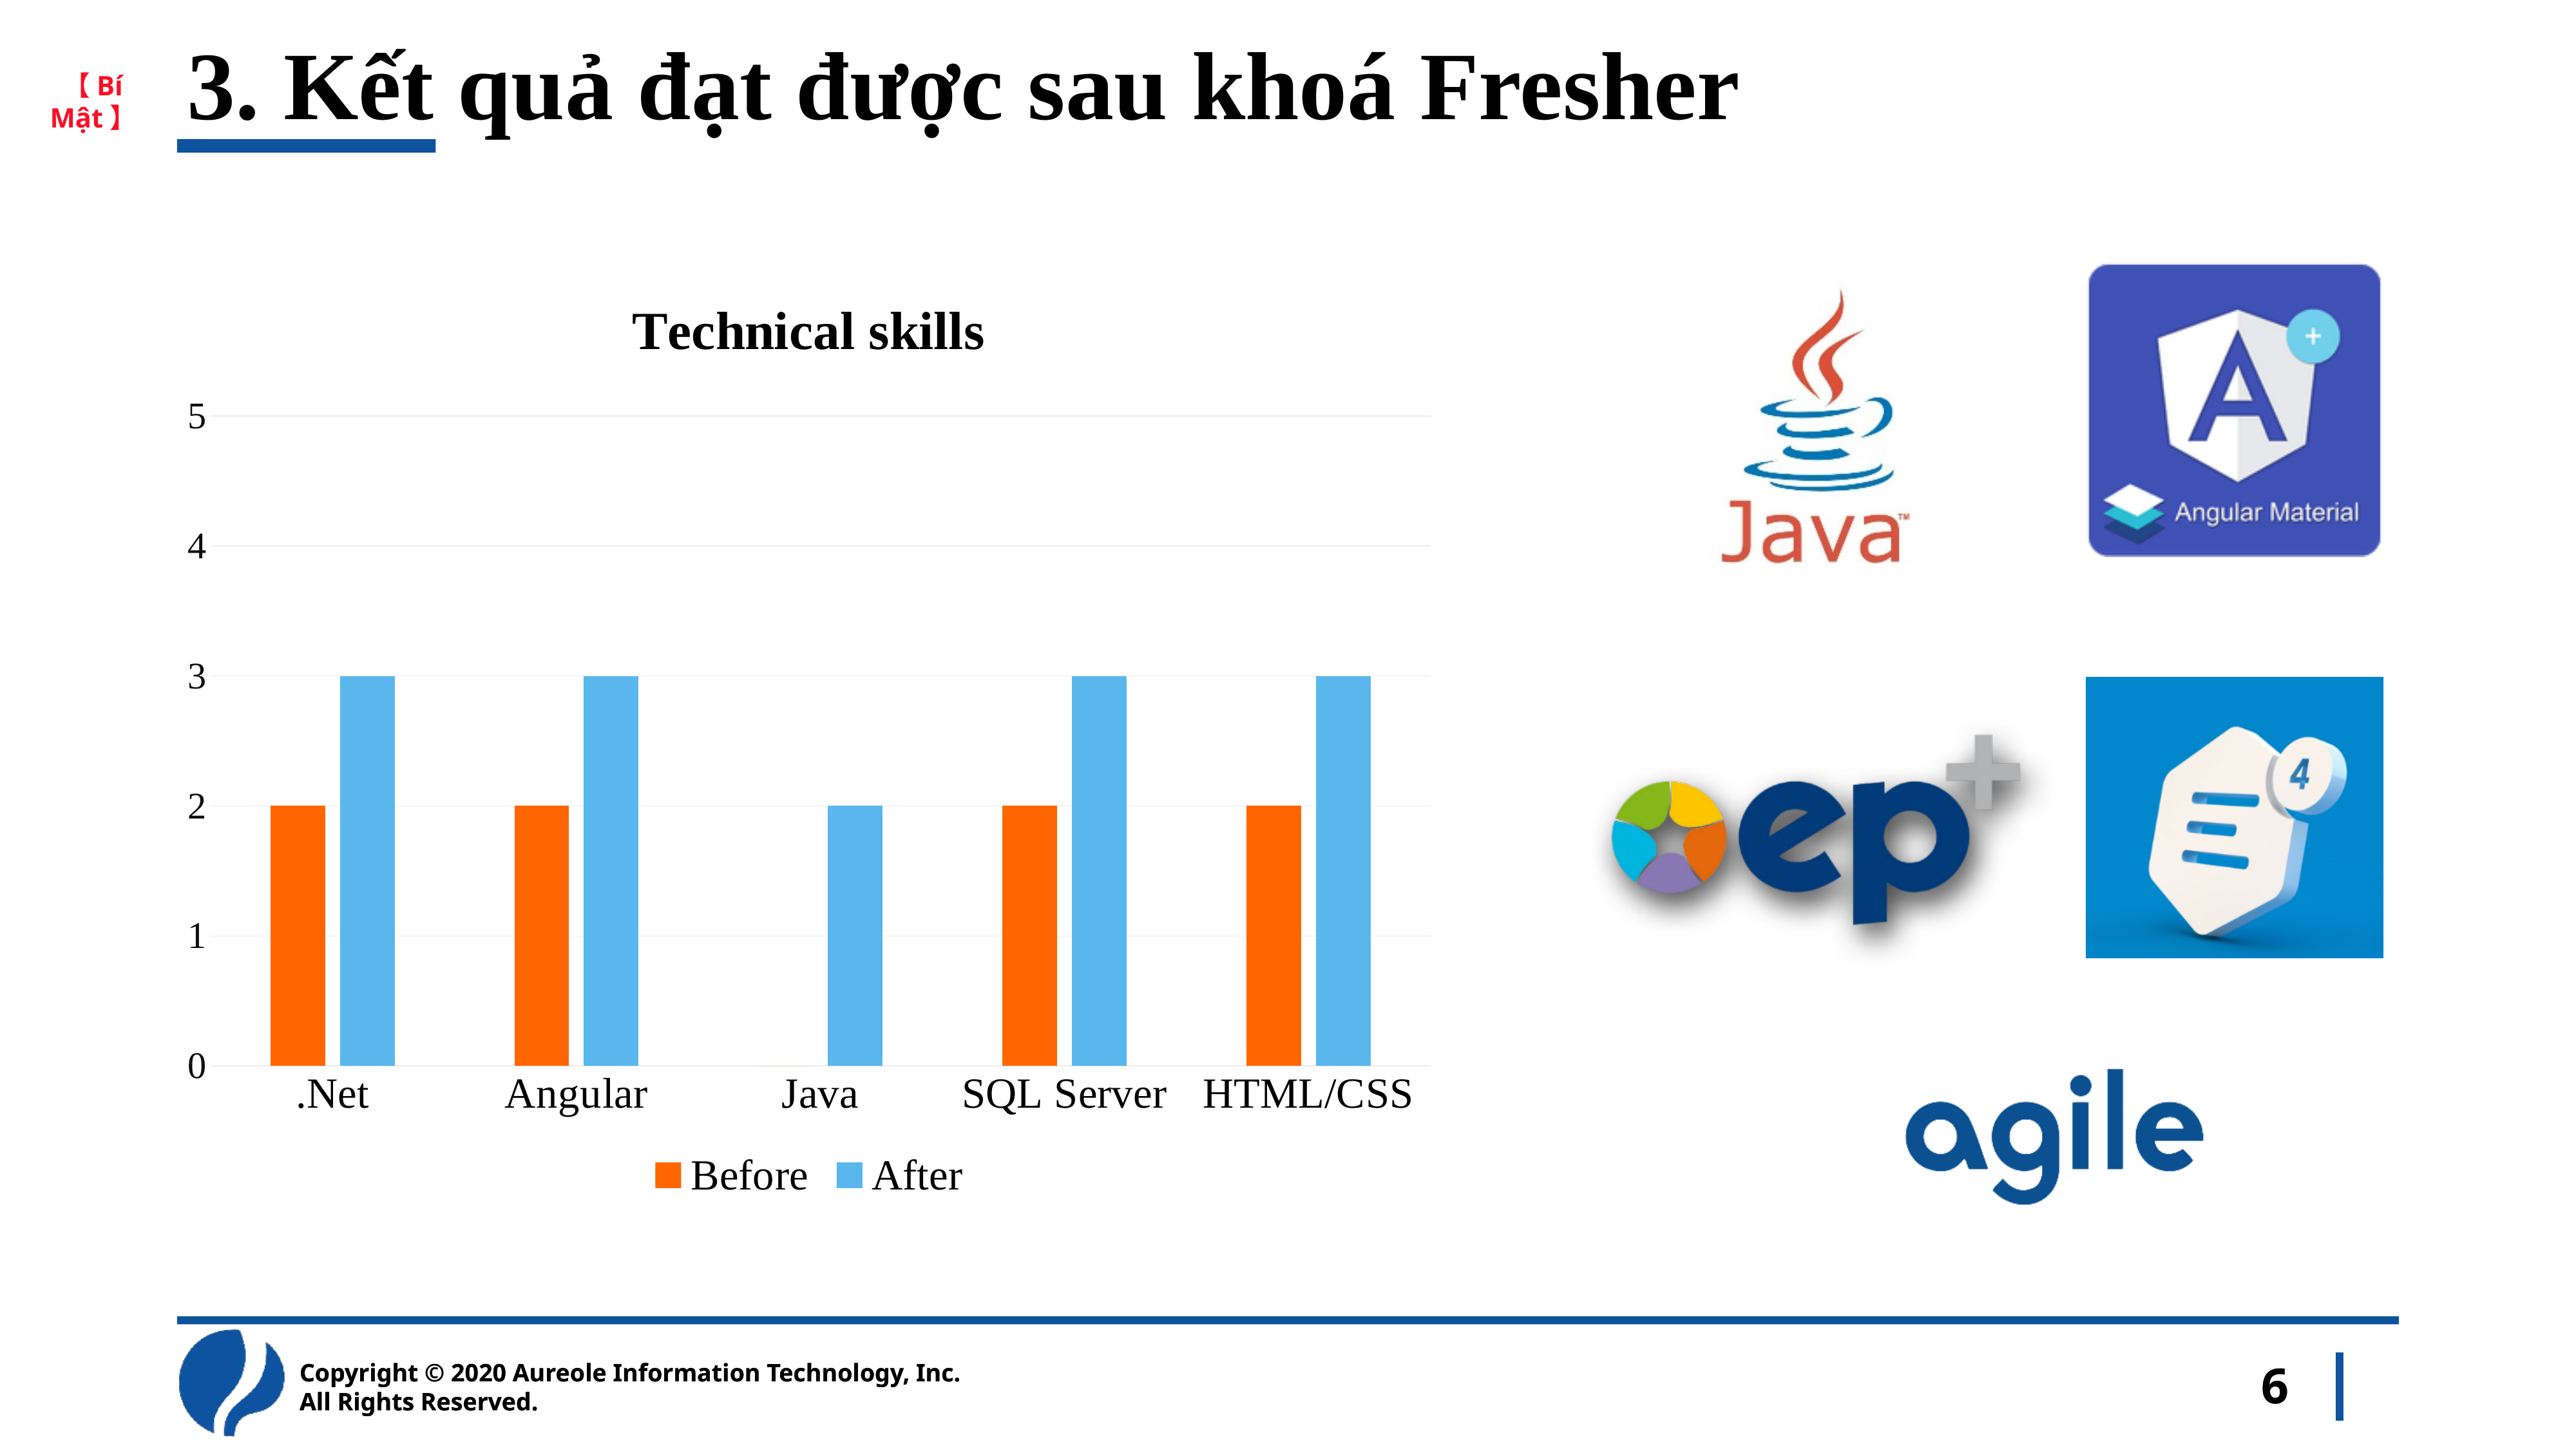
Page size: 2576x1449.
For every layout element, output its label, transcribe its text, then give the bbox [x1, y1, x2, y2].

title 3. Kết quả đạt được sau khoá Fresher [177, 30, 2399, 146]
picture [2086, 261, 2383, 559]
picture [177, 1327, 291, 1441]
picture [1569, 714, 2061, 972]
picture [1576, 281, 2054, 569]
picture [1884, 999, 2224, 1274]
chart [161, 261, 1456, 1208]
picture [2149, 726, 2384, 956]
